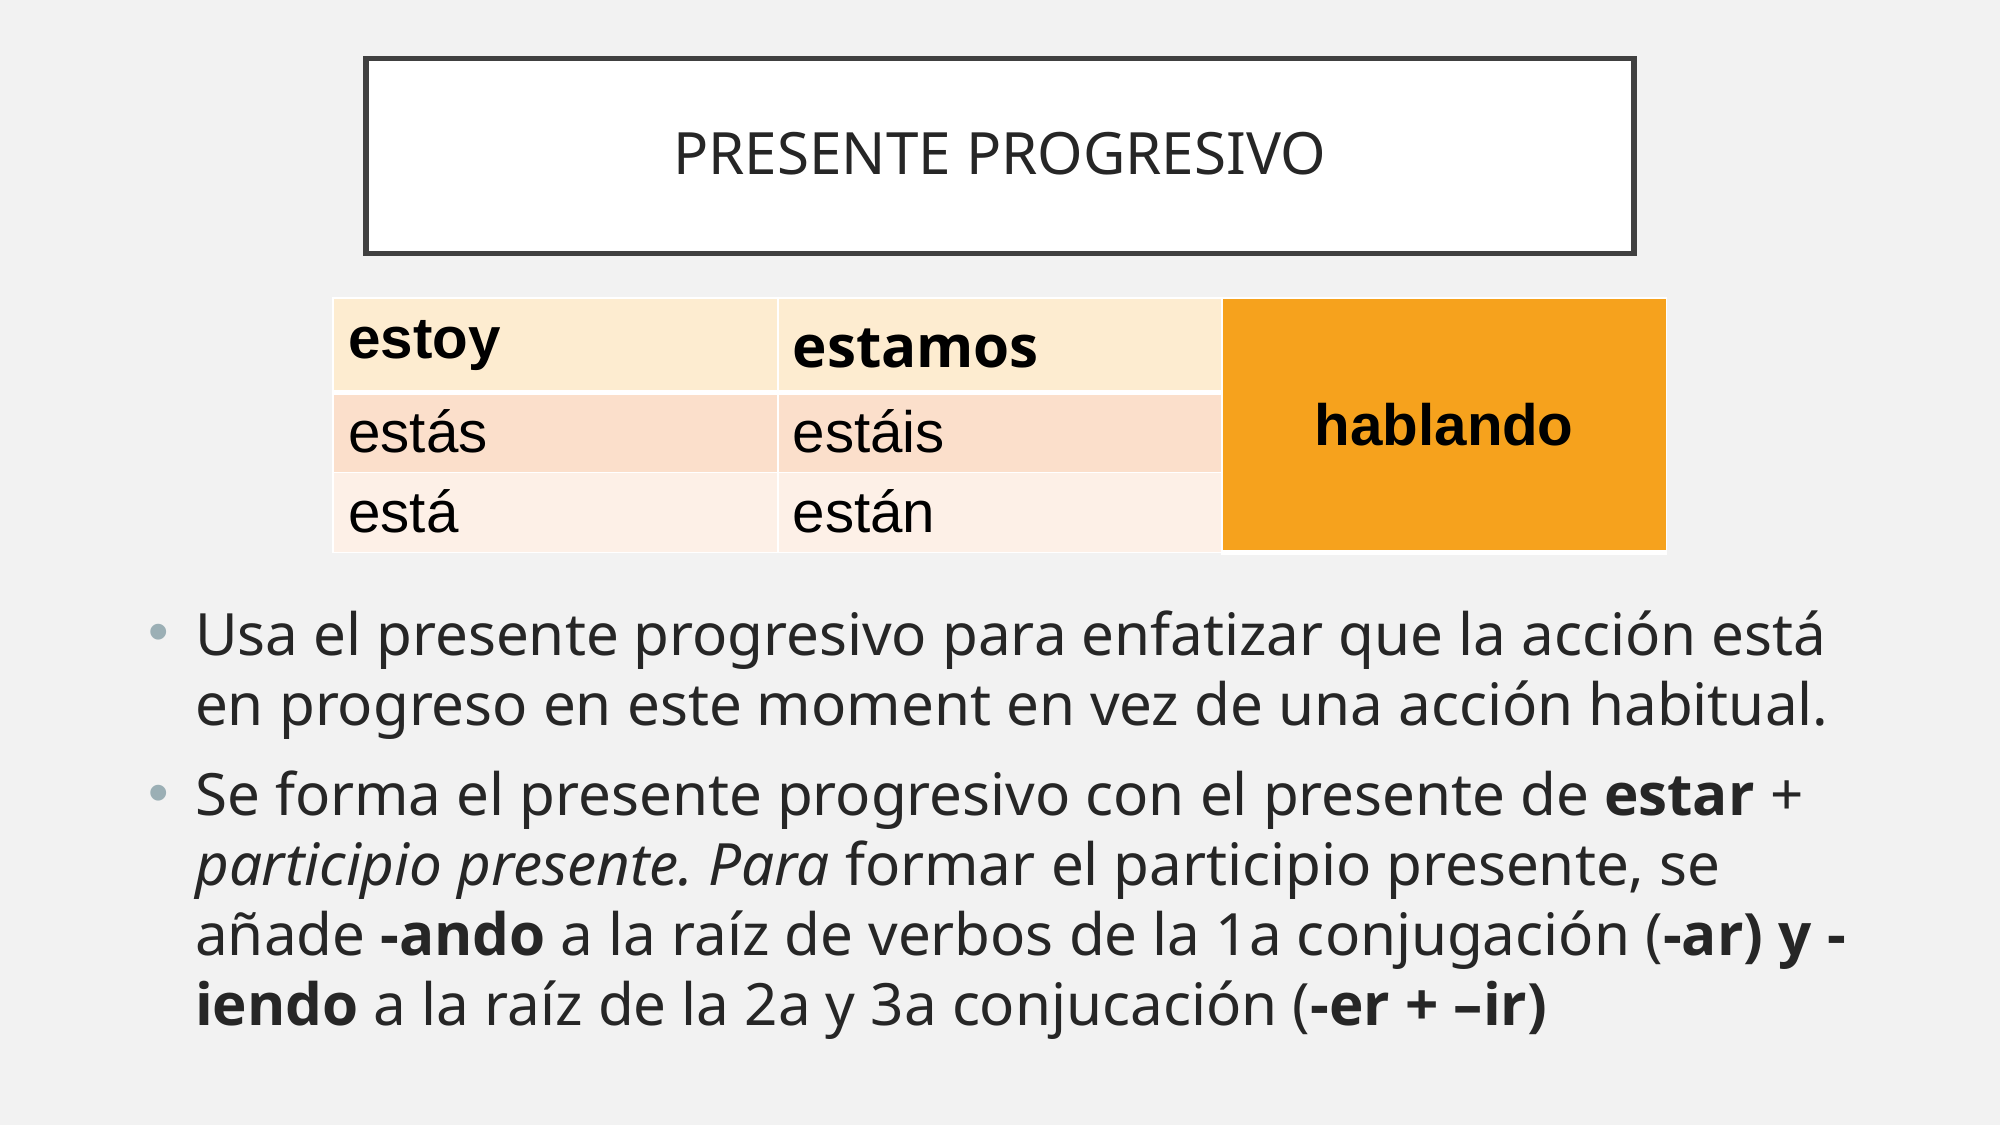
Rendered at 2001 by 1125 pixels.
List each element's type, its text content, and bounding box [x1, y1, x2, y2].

list Usa el presente progresivo para enfatizar que la acción está en progreso en este moment en vez de una acción habitual. Se forma el presente progresivo con el presente de estar + participio presente. Para formar el participio presente, se añade -ando a la raíz de verbos de la 1a conjugación (-ar) y -iendo a la raíz de la 2a y 3a conjucación (-er + –ir) [133, 589, 1904, 1099]
table_cell estáis [779, 395, 1221, 472]
title PRESENTE PROGRESIVO [363, 56, 1637, 256]
table_header estamos [779, 299, 1221, 390]
table_cell estás [334, 395, 777, 472]
table_header estoy [334, 299, 777, 390]
table_cell están [779, 473, 1221, 552]
table_cell está [334, 473, 777, 552]
table_header hablando [1223, 299, 1666, 550]
